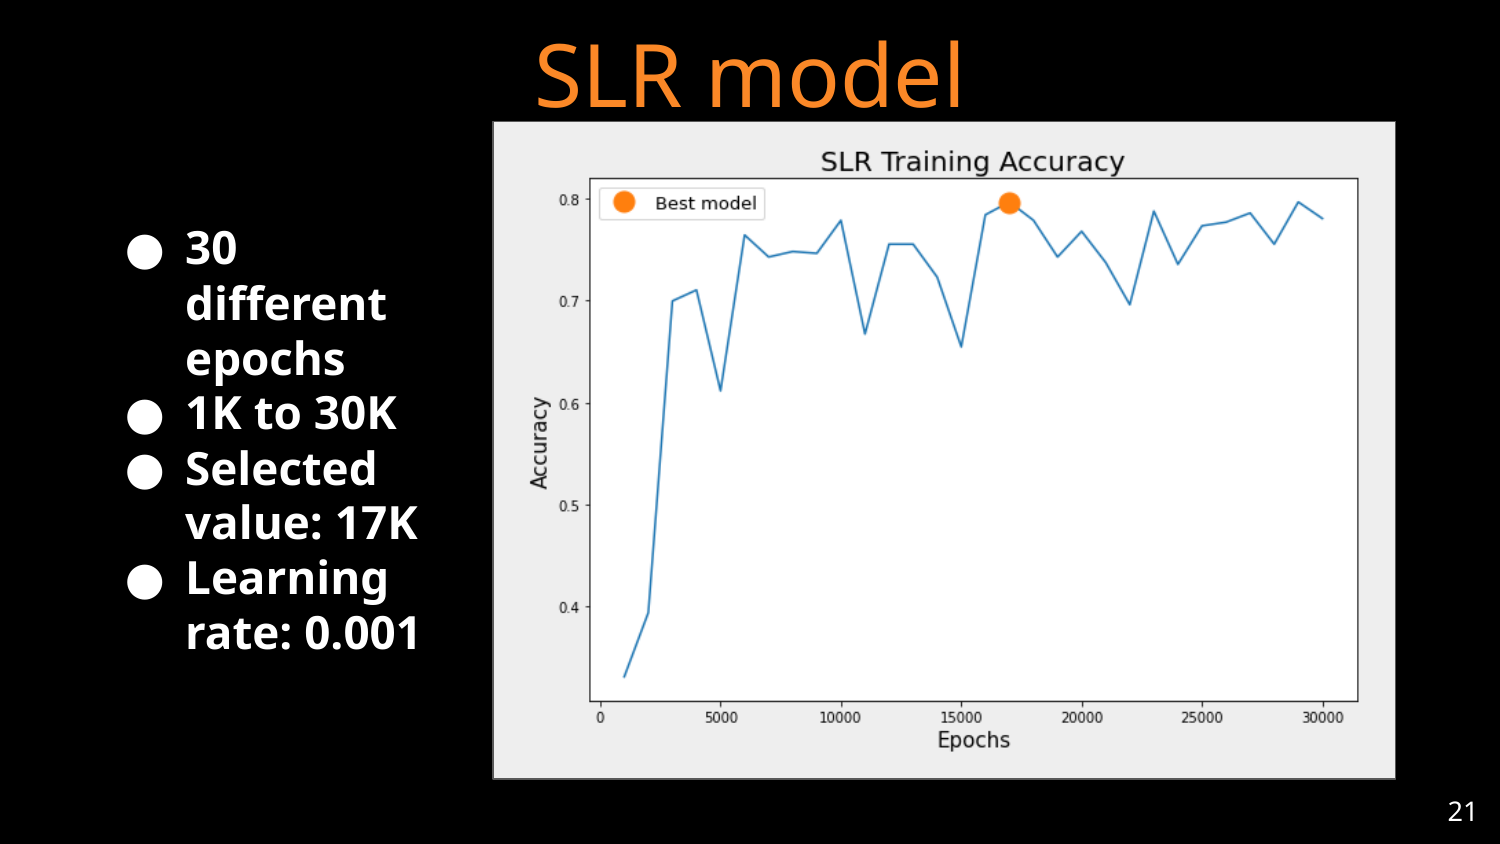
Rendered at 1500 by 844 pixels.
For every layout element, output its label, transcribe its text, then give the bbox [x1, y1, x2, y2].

text_box [493, 121, 1396, 780]
title SLR model [308, 14, 1192, 140]
slide_number ‹#› [1403, 779, 1494, 844]
subtitle 30 different epochs 1K to 30K Selected value: 17K Learning rate: 0.001 [95, 204, 438, 640]
picture [522, 141, 1367, 760]
